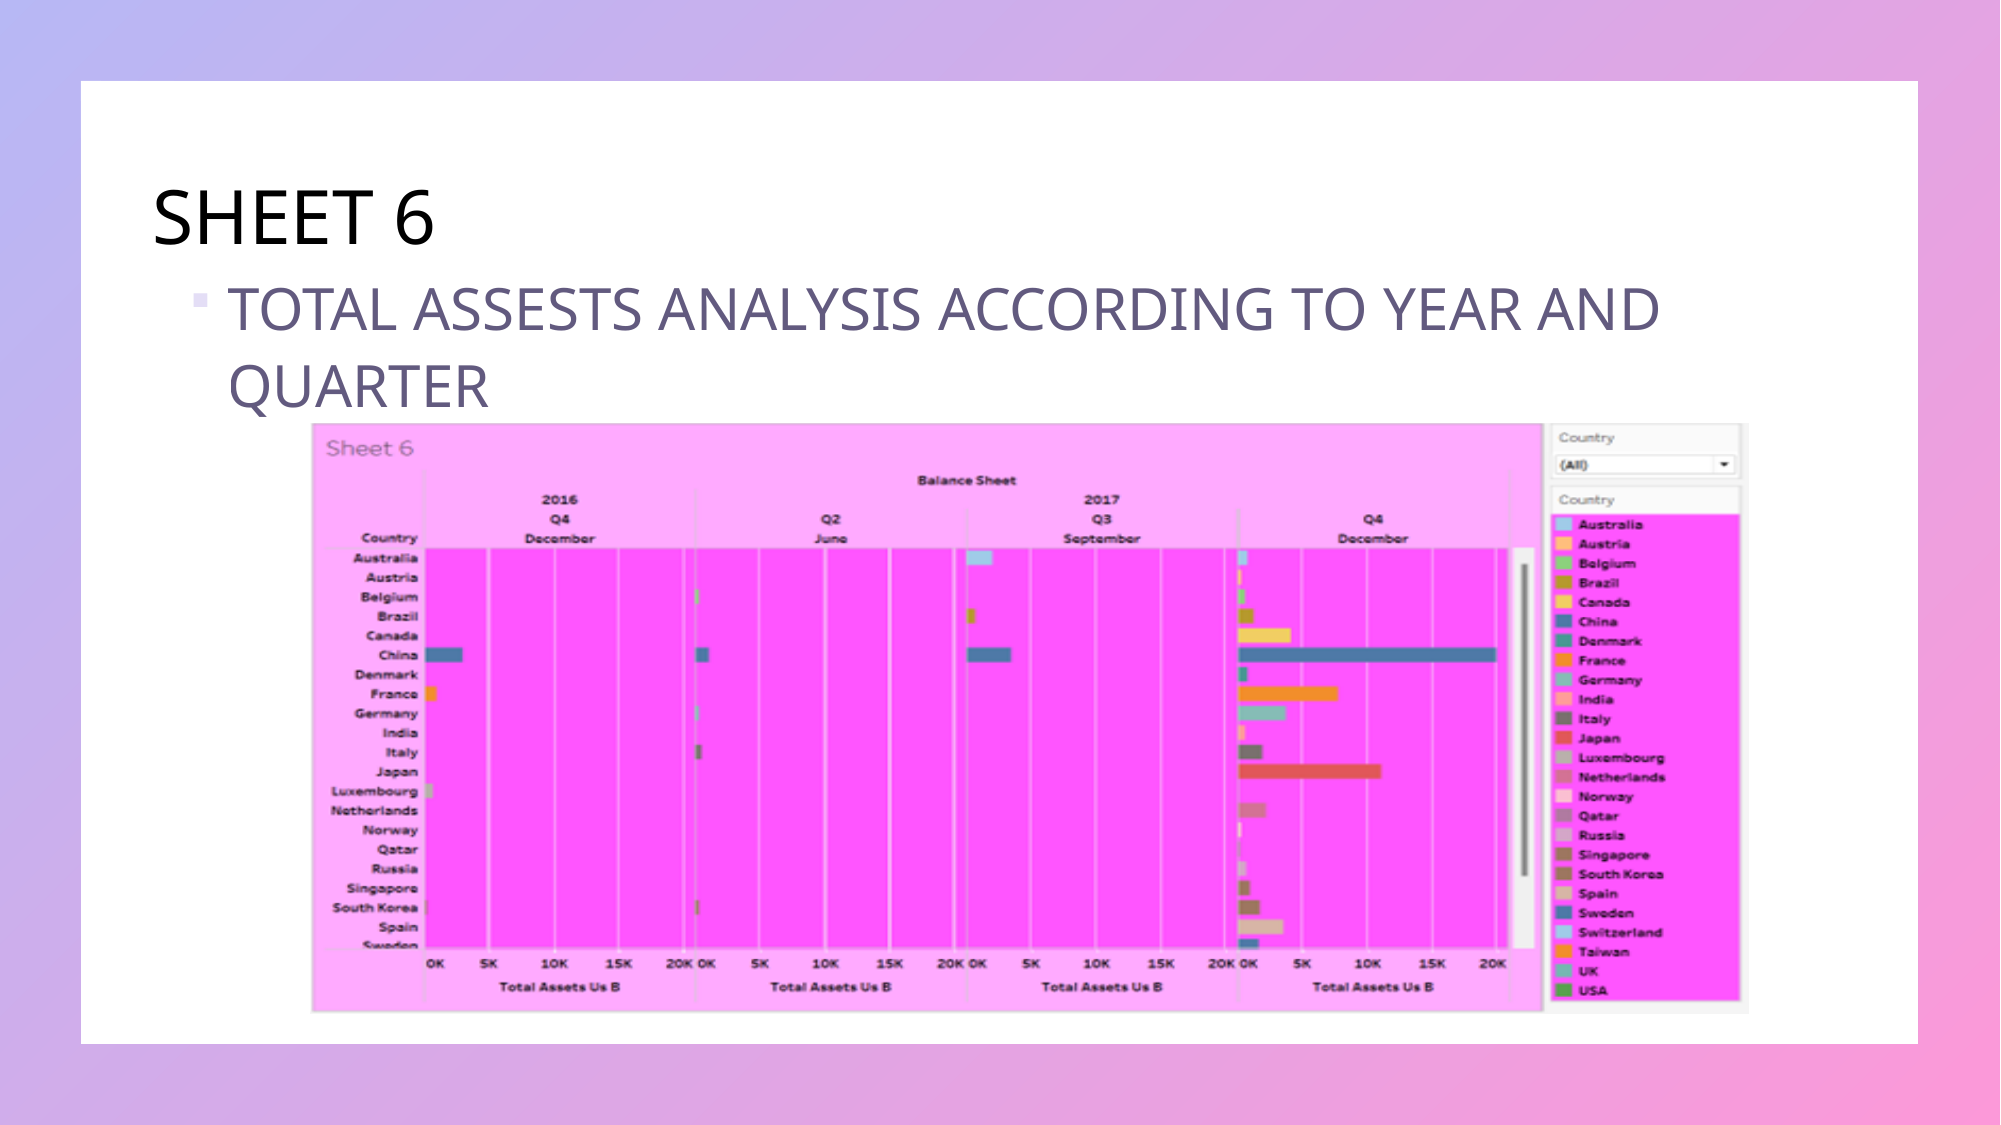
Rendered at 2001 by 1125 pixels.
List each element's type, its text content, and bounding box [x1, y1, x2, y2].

picture [310, 423, 1749, 1014]
title SHEET 6 [137, 111, 1863, 257]
list TOTAL ASSESTS ANALYSIS ACCORDING TO YEAR AND QUARTER [137, 257, 1863, 914]
